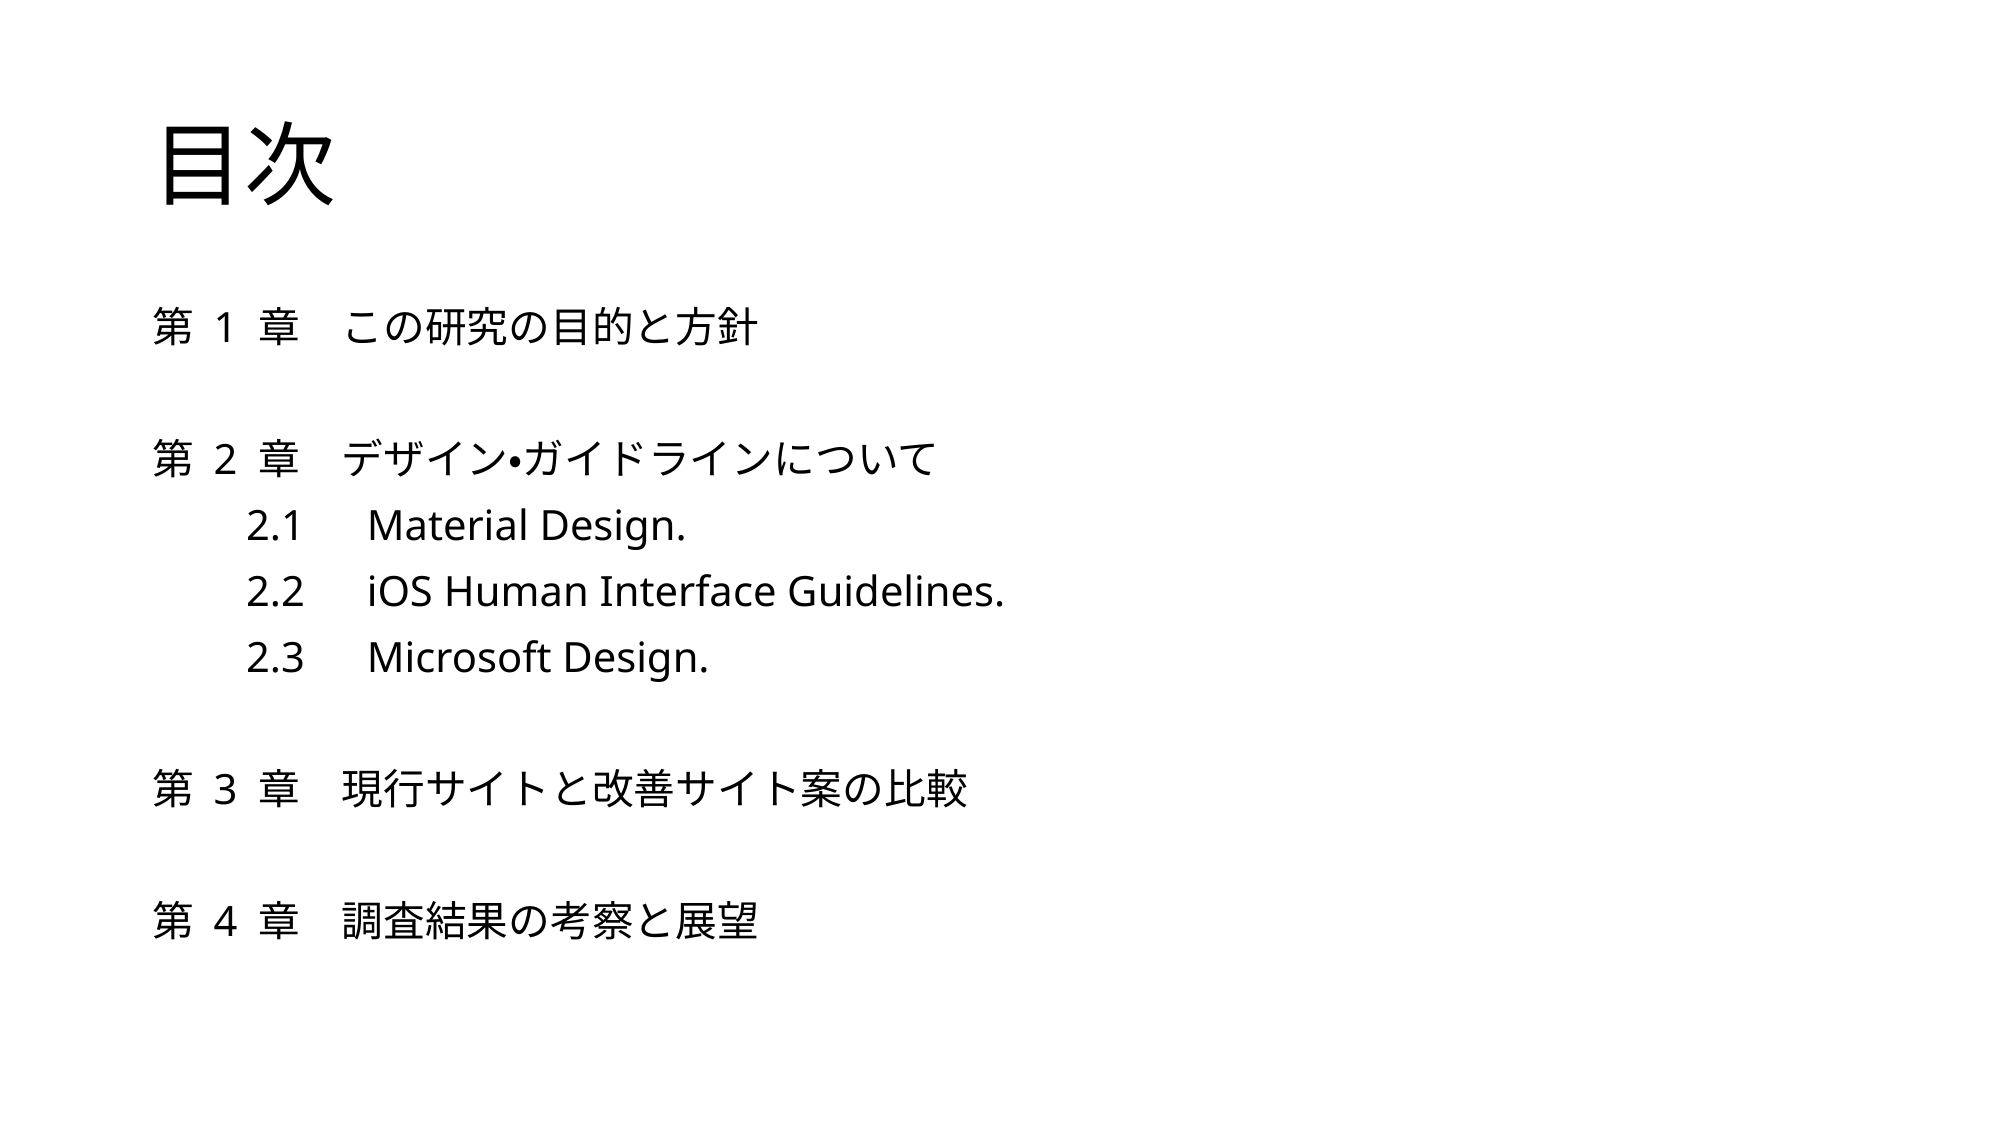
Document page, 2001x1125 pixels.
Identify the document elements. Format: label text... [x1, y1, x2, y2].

title 目次 [137, 59, 1863, 278]
list 第 1 章 この研究の目的と方針 第 2 章 デザイン・ガイドラインについて 2.1 Material Design. 2.2 iOS Human Interface Guidelines. 2.3 Microsoft Design. 第 3 章 現行サイトと改善サイト案の比較 第 4 章 調査結果の考察と展望 [137, 299, 1863, 1014]
